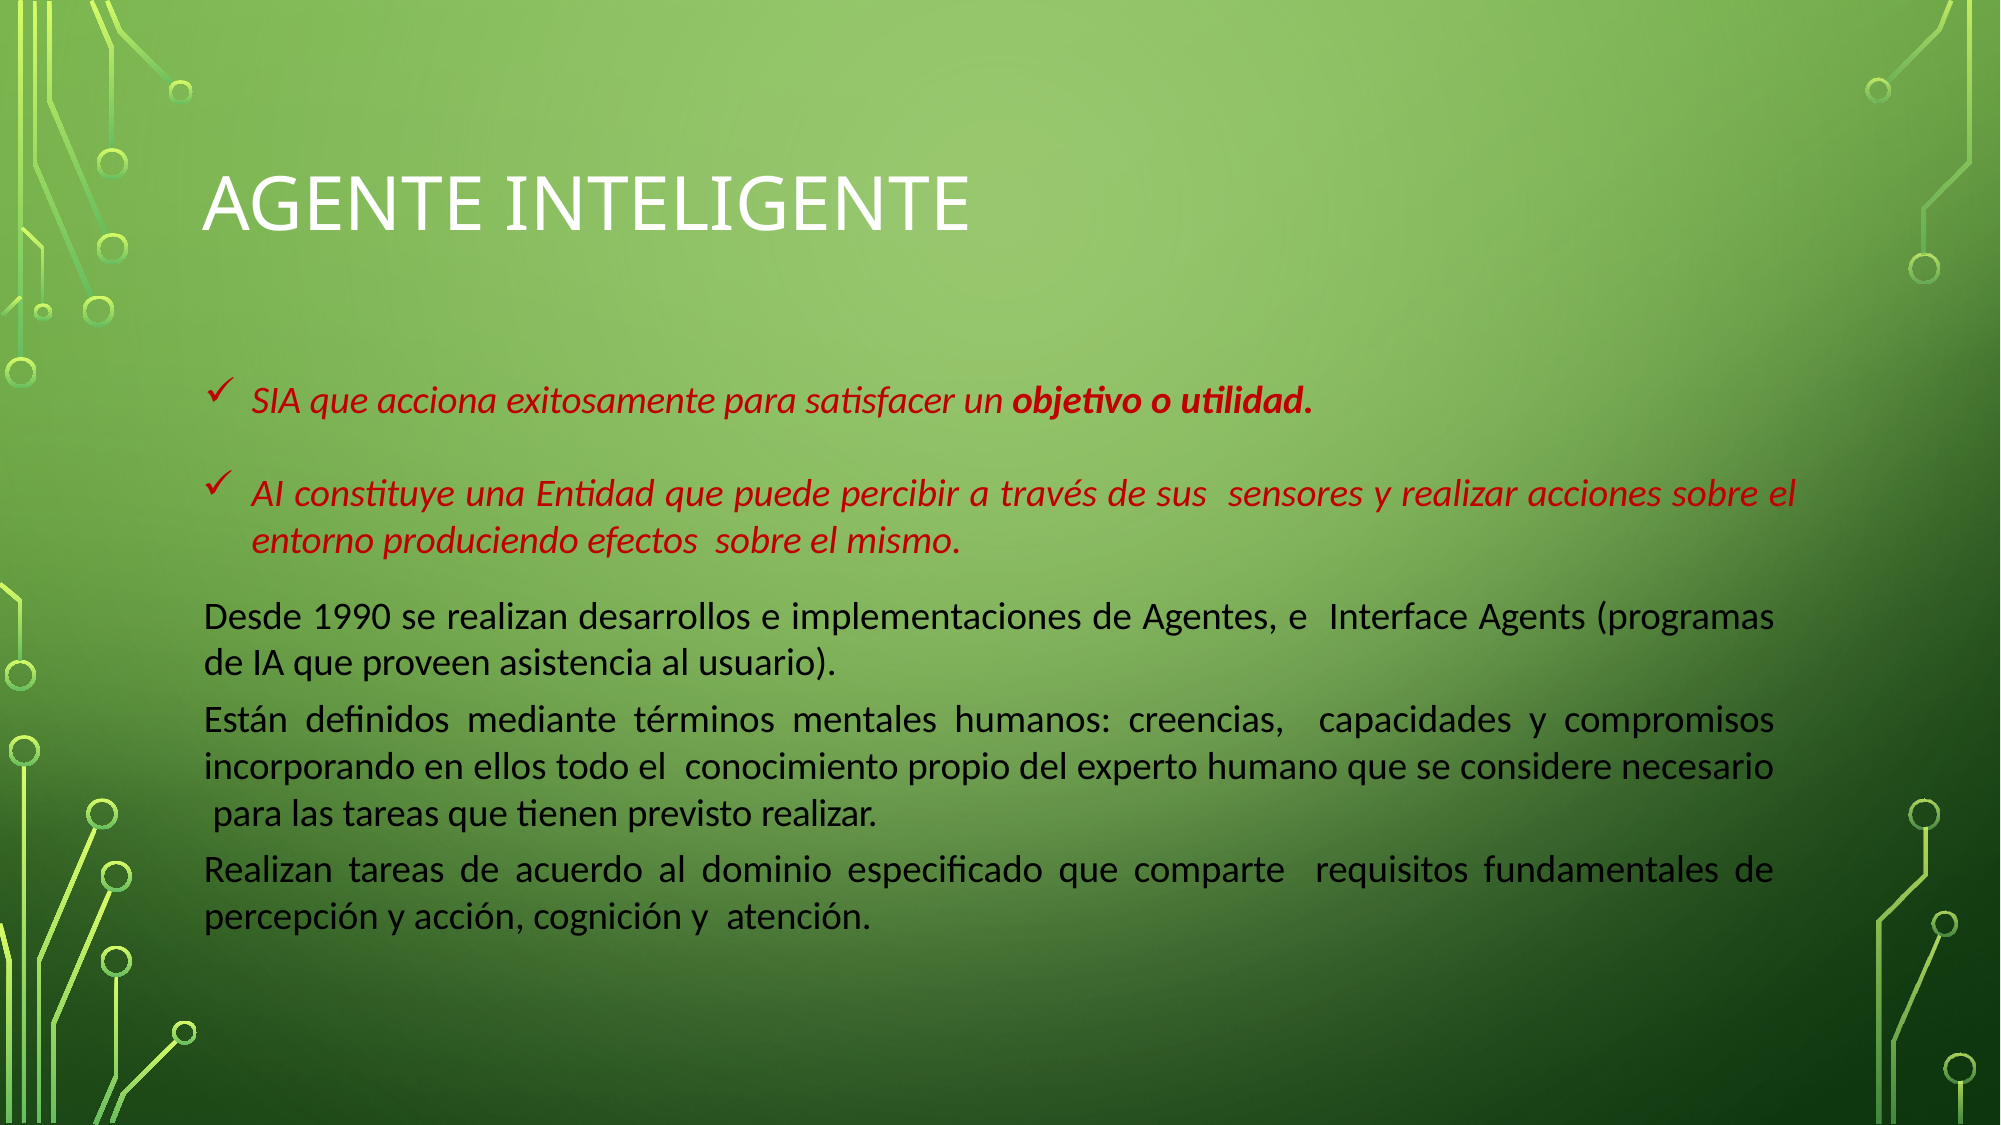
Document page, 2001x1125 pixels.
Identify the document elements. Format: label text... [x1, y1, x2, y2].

list SIA que acciona exitosamente para satisfacer un objetivo o utilidad. AI constituye una Entidad que puede percibir a través de sus sensores y realizar acciones sobre el entorno produciendo efectos sobre el mismo. Desde 1990 se realizan desarrollos e implementaciones de Agentes, e Interface Agents (programas de IA que proveen asistencia al usuario). Están definidos mediante términos mentales humanos: creencias, capacidades y compromisos incorporando en ellos todo el conocimiento propio del experto humano que se considere necesario para las tareas que tienen previsto realizar. Realizan tareas de acuerdo al dominio especificado que comparte requisitos fundamentales de percepción y acción, cognición y atención. [187, 367, 1812, 950]
title AGENTE INTELIGENTE [187, 99, 1813, 313]
